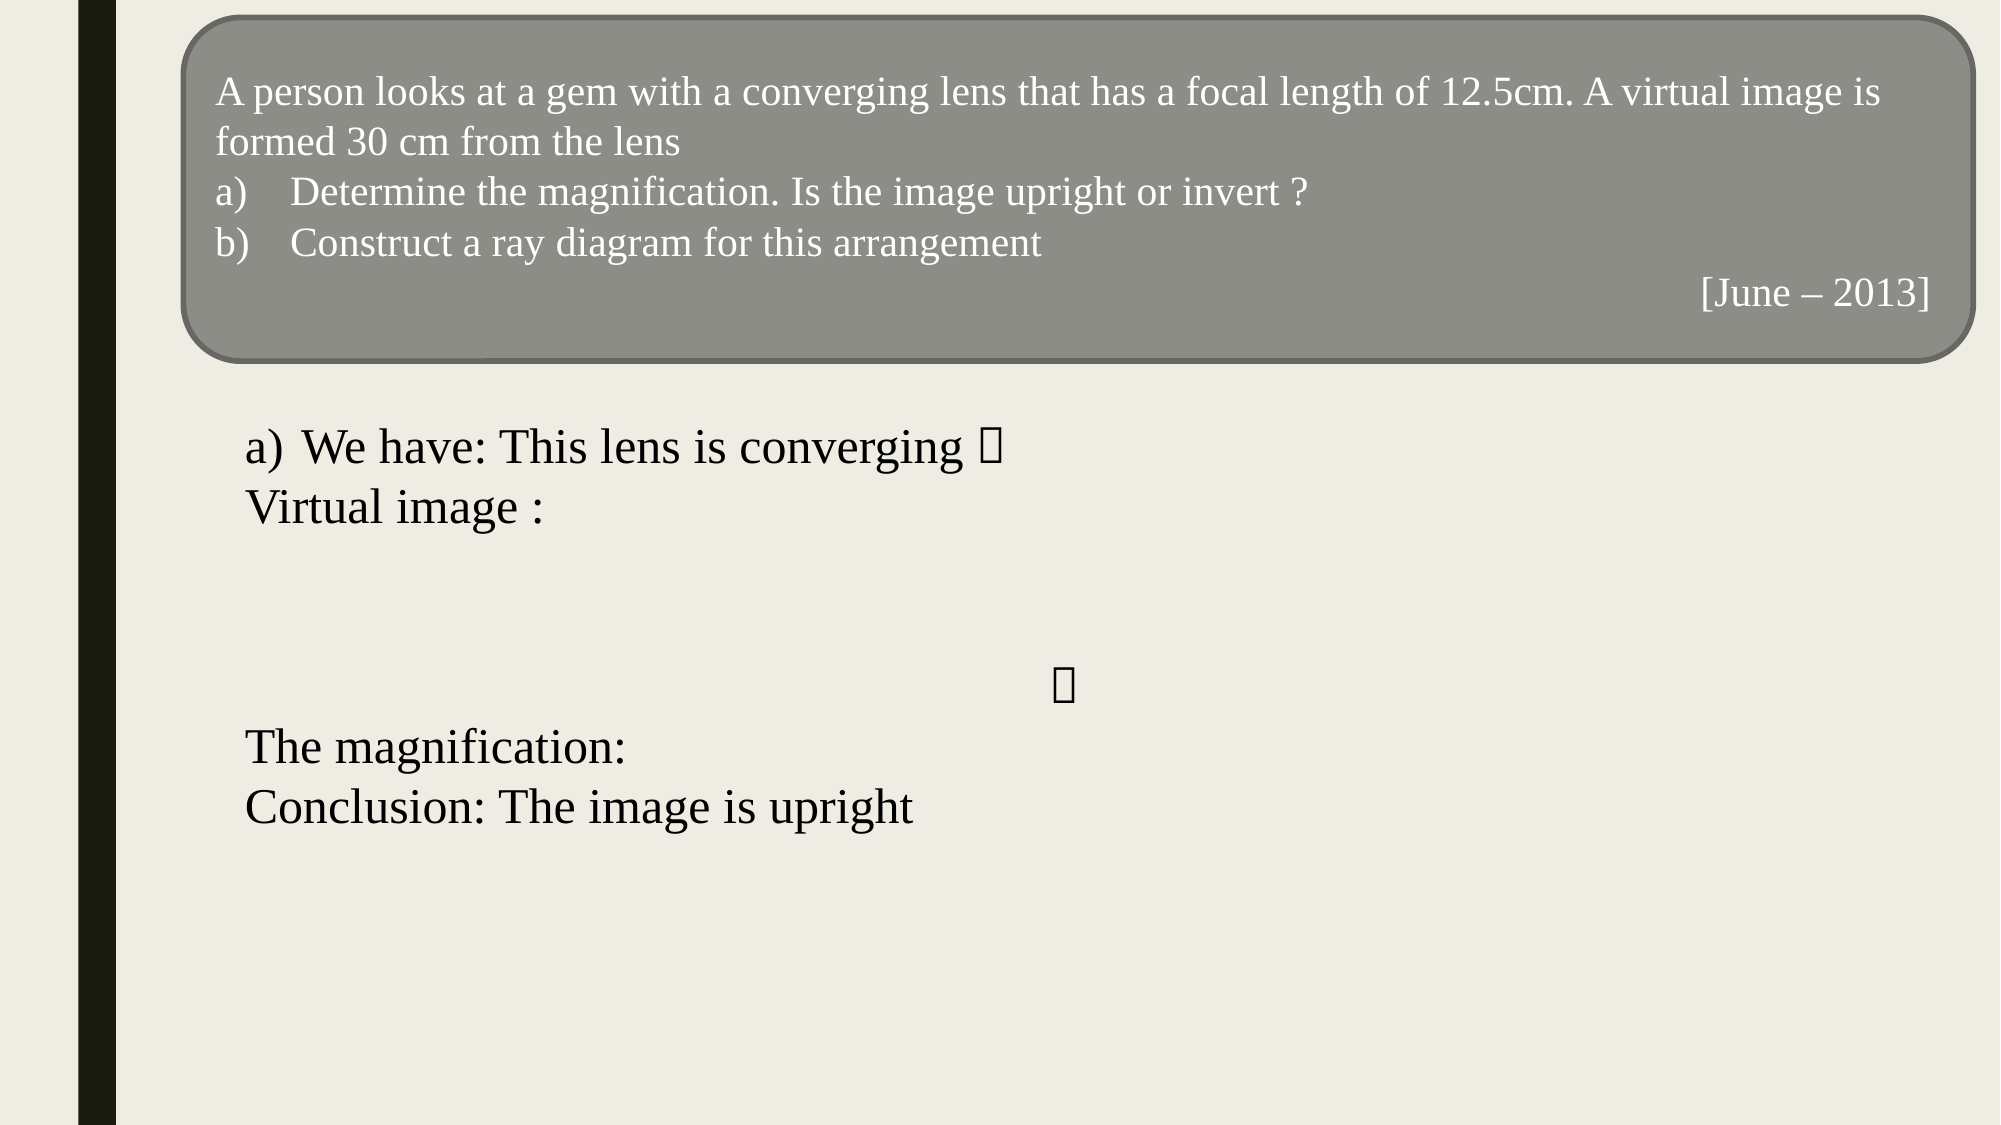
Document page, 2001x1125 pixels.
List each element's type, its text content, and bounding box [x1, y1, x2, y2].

text_box A person looks at a gem with a converging lens that has a focal length of 12.5cm. A virtual image is formed 30 cm from the lens Determine the magnification. Is the image upright or invert ? Construct a ray diagram for this arrangement [June – 2013] [180, 14, 1977, 364]
